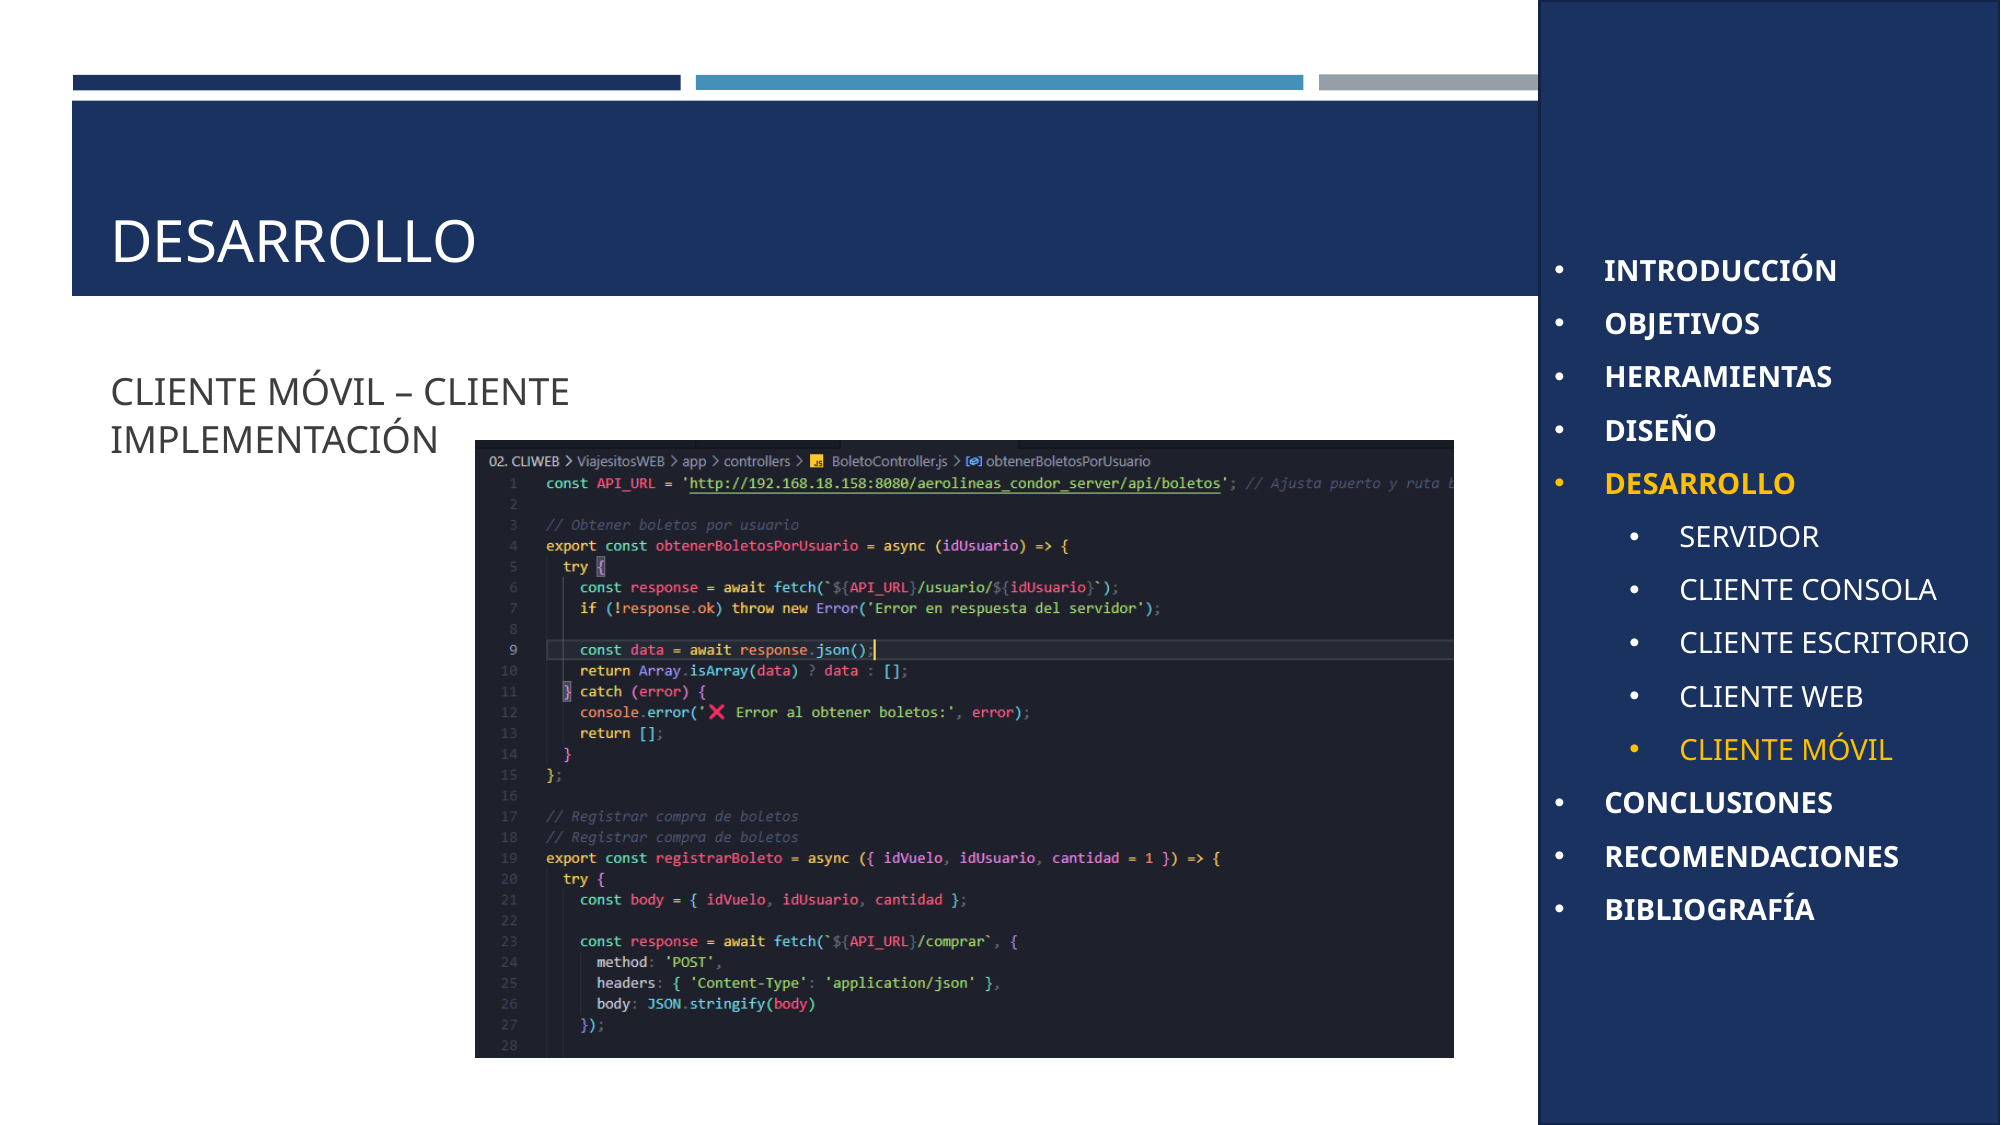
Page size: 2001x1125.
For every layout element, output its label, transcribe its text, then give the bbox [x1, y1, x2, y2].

title DESARROLLO [95, 115, 1539, 282]
list CLIENTE MÓVIL – CLIENTE IMPLEMENTACIÓN [95, 357, 657, 1058]
text_box INTRODUCCIÓN OBJETIVOS HERRAMIENTAS DISEÑO DESARROLLO SERVIDOR CLIENTE CONSOLA CLIENTE ESCRITORIO CLIENTE WEB CLIENTE MÓVIL CONCLUSIONES RECOMENDACIONES BIBLIOGRAFÍA [1539, 0, 2000, 1125]
picture [474, 440, 1454, 1058]
